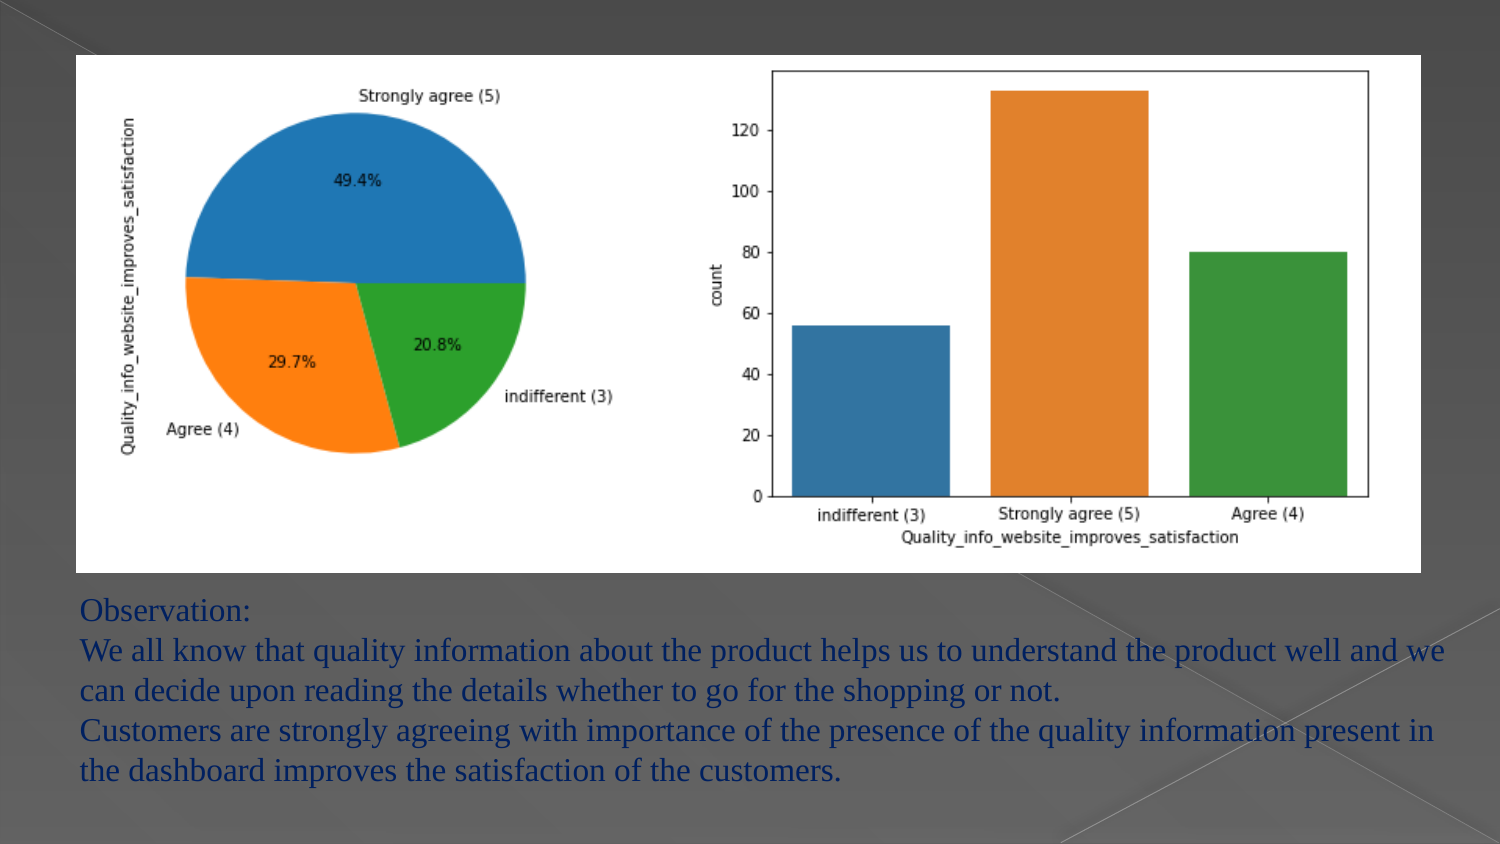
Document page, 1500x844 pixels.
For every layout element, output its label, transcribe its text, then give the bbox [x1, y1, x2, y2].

picture [76, 55, 1421, 574]
text_box Observation: We all know that quality information about the product helps us to understand the product well and we can decide upon reading the details whether to go for the shopping or not. Customers are strongly agreeing with importance of the presence of the quality information present in the dashboard improves the satisfaction of the customers. [64, 581, 1471, 796]
